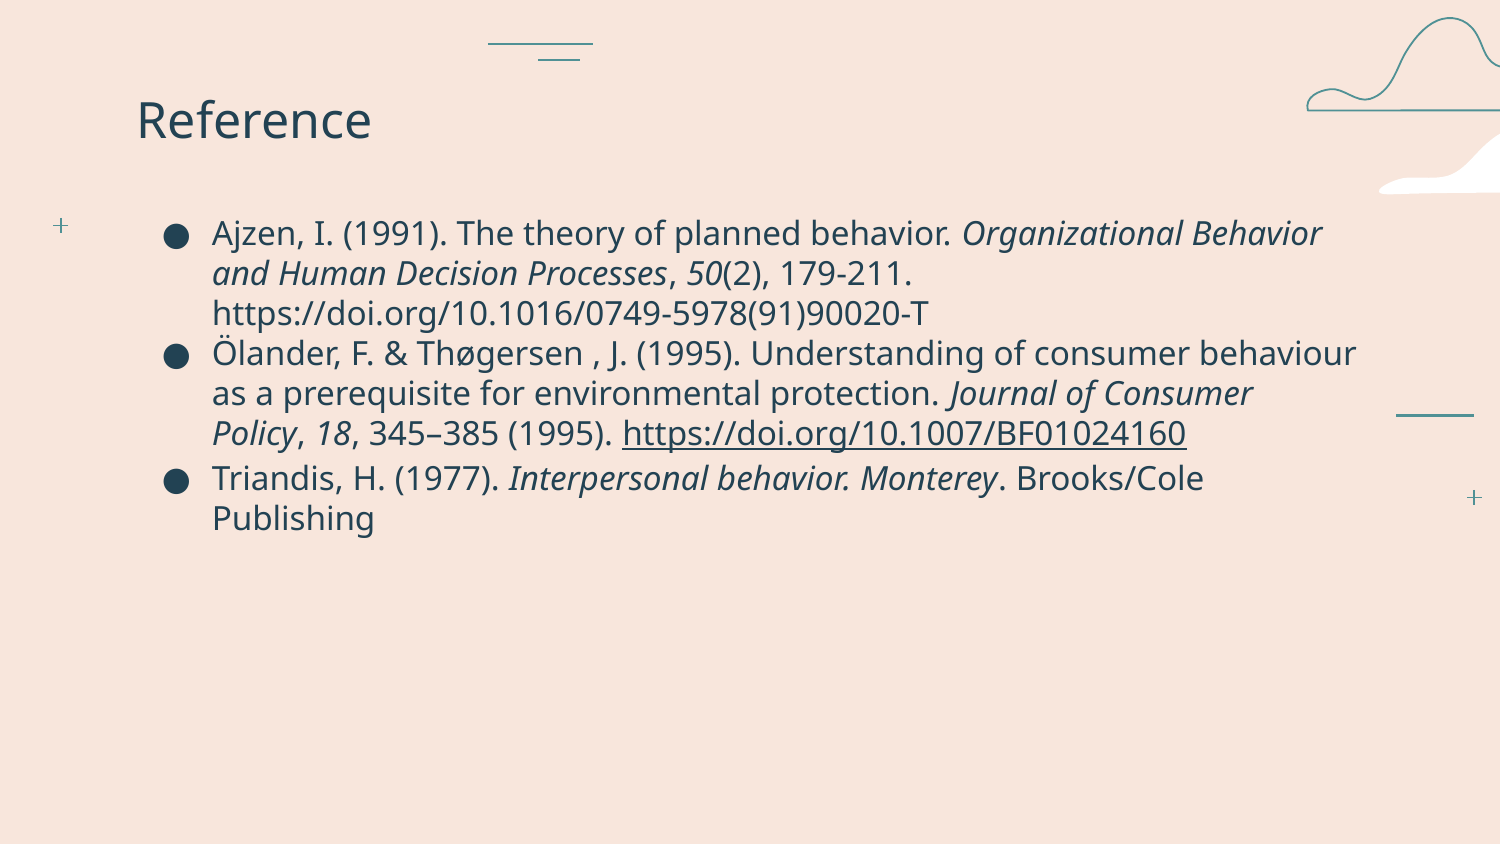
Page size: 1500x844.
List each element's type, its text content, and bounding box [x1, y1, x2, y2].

list Ajzen, I. (1991). The theory of planned behavior. Organizational Behavior and Human Decision Processes, 50(2), 179-211. https://doi.org/10.1016/0749-5978(91)90020-T Ölander, F. & Thøgersen , J. (1995). Understanding of consumer behaviour as a prerequisite for environmental protection. Journal of Consumer Policy, 18, 345–385 (1995). https://doi.org/10.1007/BF01024160 Triandis, H. (1977). Interpersonal behavior. Monterey. Brooks/Cole Publishing [121, 197, 1382, 726]
title Reference [121, 85, 958, 198]
